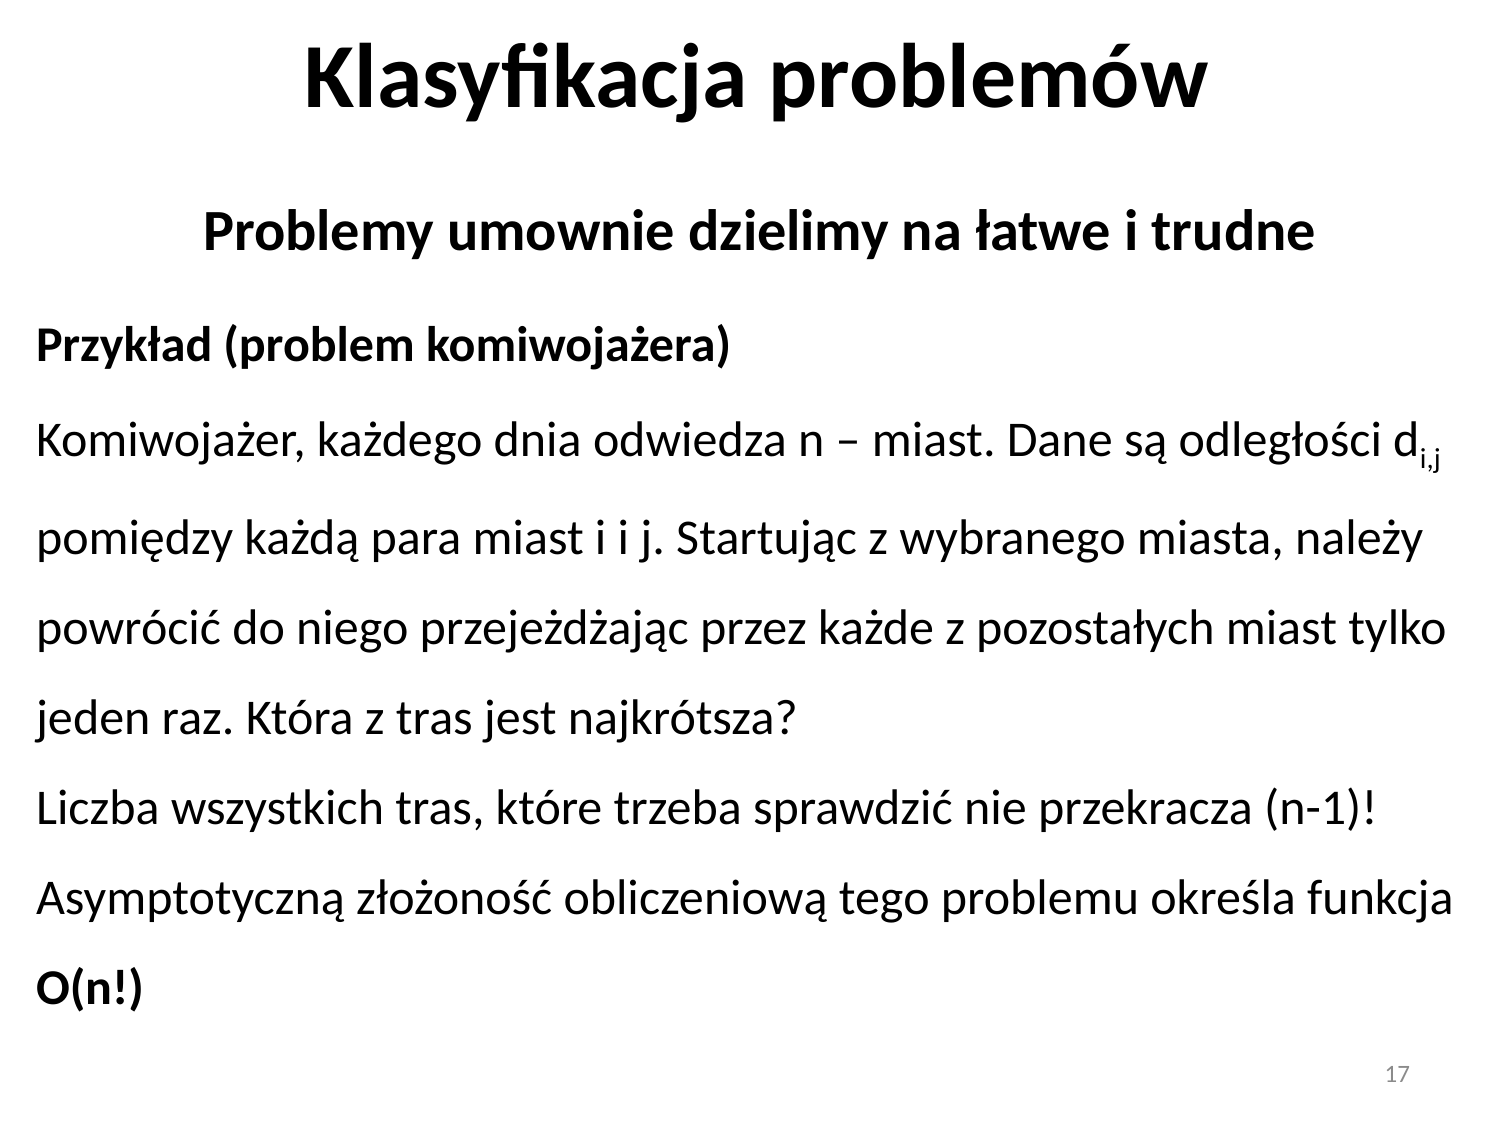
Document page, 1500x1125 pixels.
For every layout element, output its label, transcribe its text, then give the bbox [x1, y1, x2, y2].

slide_number 17 [1074, 1072, 1425, 1103]
title Klasyfikacja problemów [82, 0, 1432, 141]
text_box Problemy umownie dzielimy na łatwe i trudne Przykład (problem komiwojażera) Komiwojażer, każdego dnia odwiedza n – miast. Dane są odległości di,j pomiędzy każdą para miast i i j. Startując z wybranego miasta, należy powrócić do niego przejeżdżając przez każde z pozostałych miast tylko jeden raz. Która z tras jest najkrótsza? Liczba wszystkich tras, które trzeba sprawdzić nie przekracza (n-1)! Asymptotyczną złożoność obliczeniową tego problemu określa funkcja O(n!) [21, 184, 1498, 1072]
